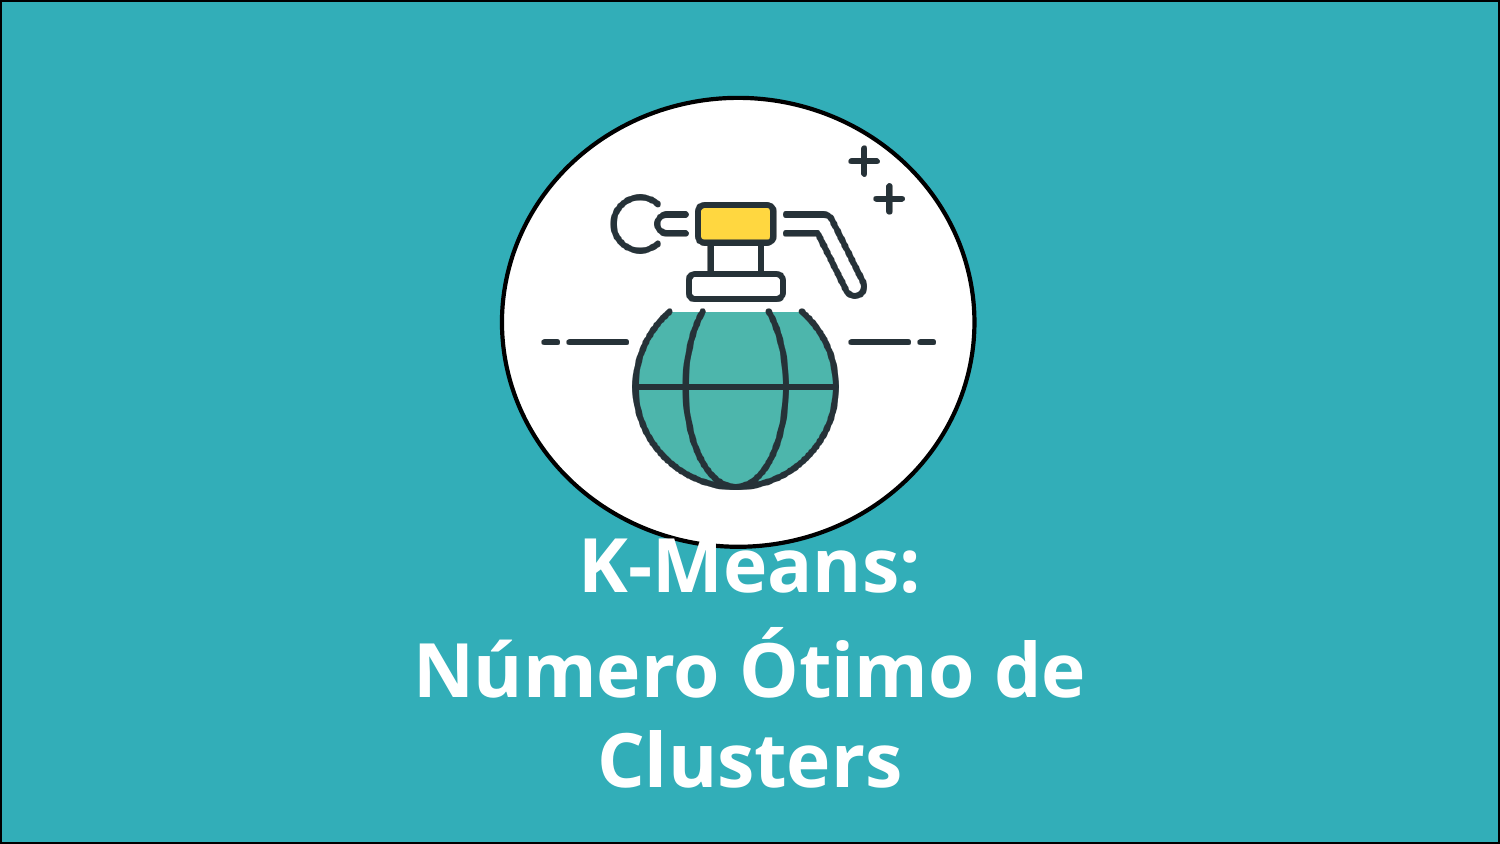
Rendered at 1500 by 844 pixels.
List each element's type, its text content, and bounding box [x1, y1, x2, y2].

text_box [633, 526, 843, 549]
picture [537, 117, 939, 518]
text_box K-Means: Número Ótimo de Clusters [236, 612, 1264, 707]
text_box [943, 206, 977, 439]
text_box [642, 95, 835, 115]
text_box [499, 208, 532, 436]
text_box [0, 0, 1500, 844]
